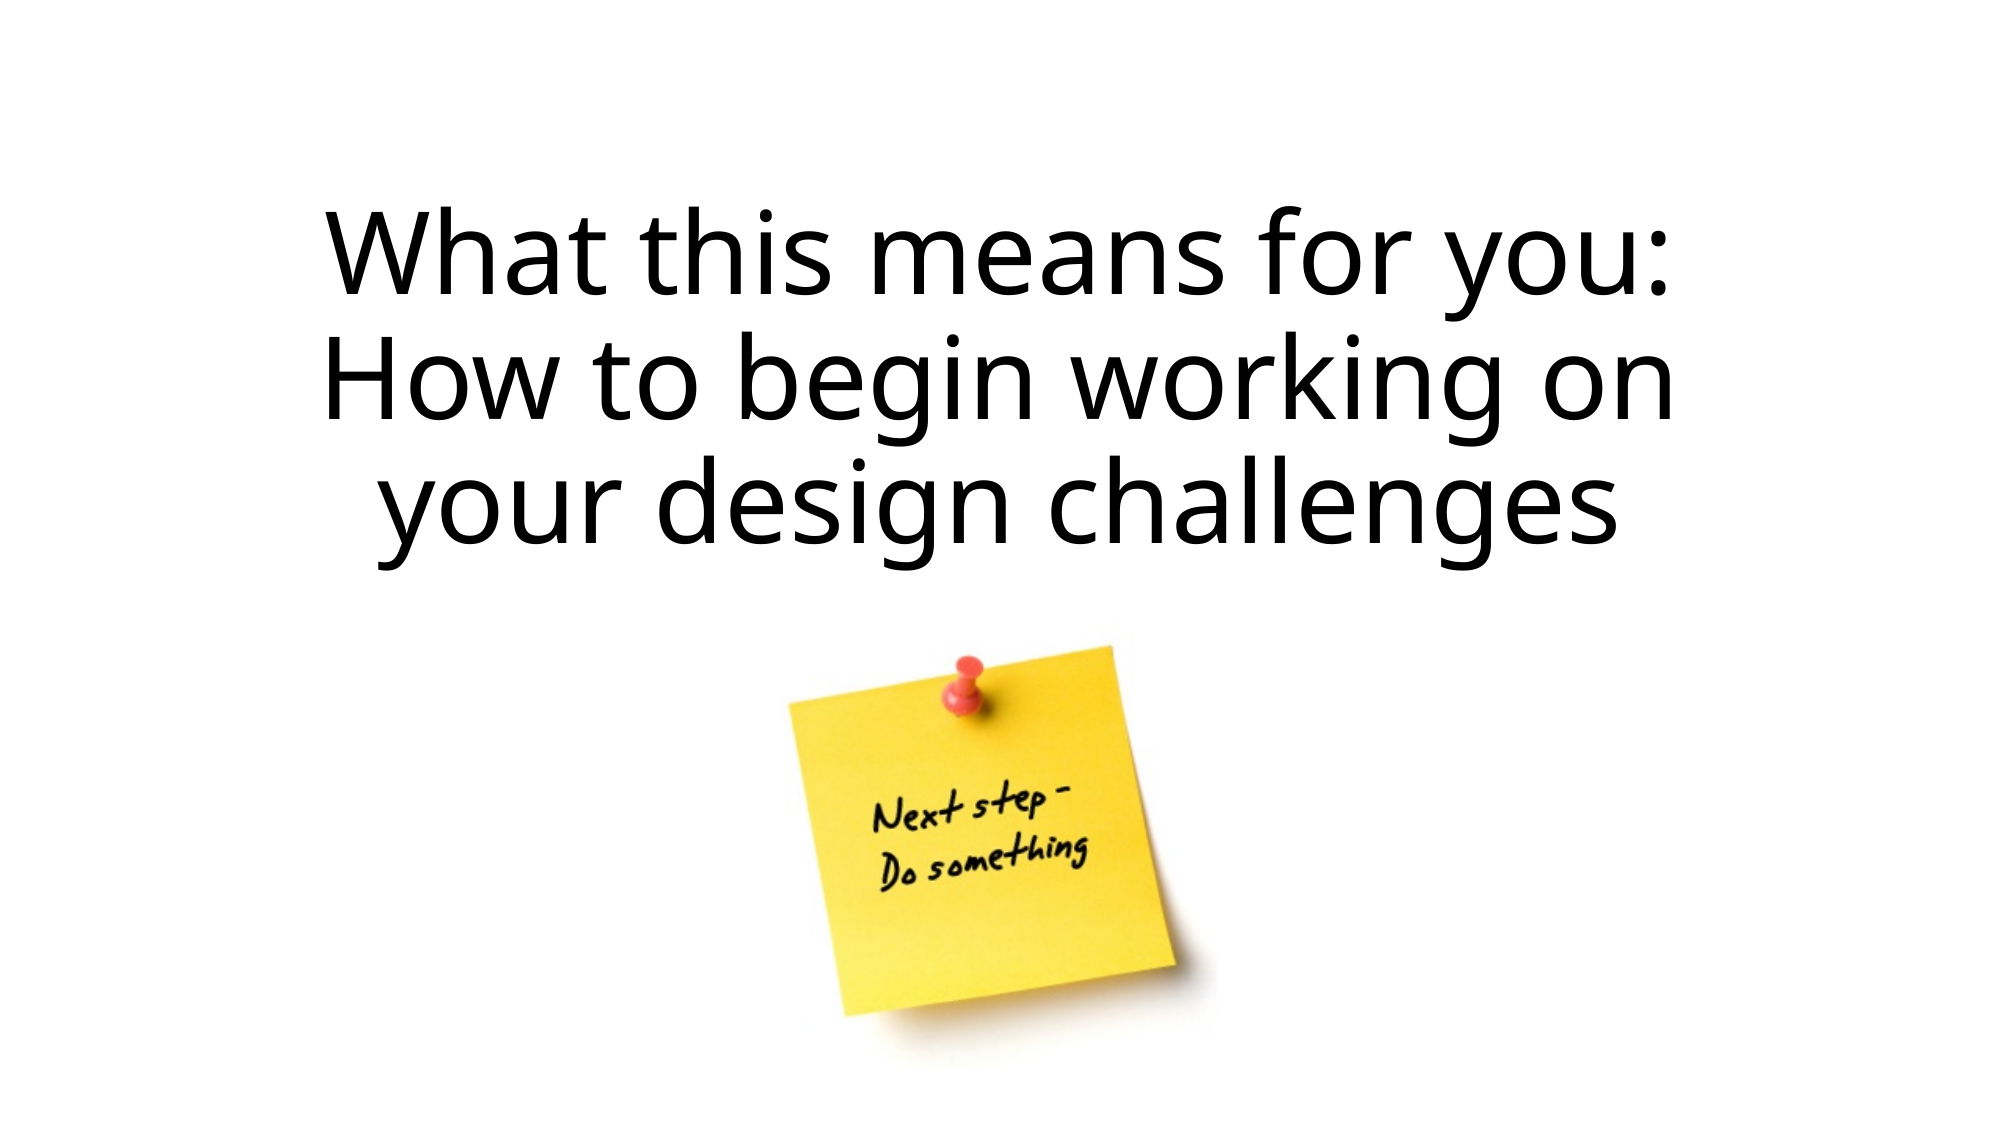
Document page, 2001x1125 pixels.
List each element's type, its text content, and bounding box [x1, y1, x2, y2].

picture [783, 622, 1217, 1069]
title What this means for you: How to begin working on your design challenges [249, 184, 1750, 576]
